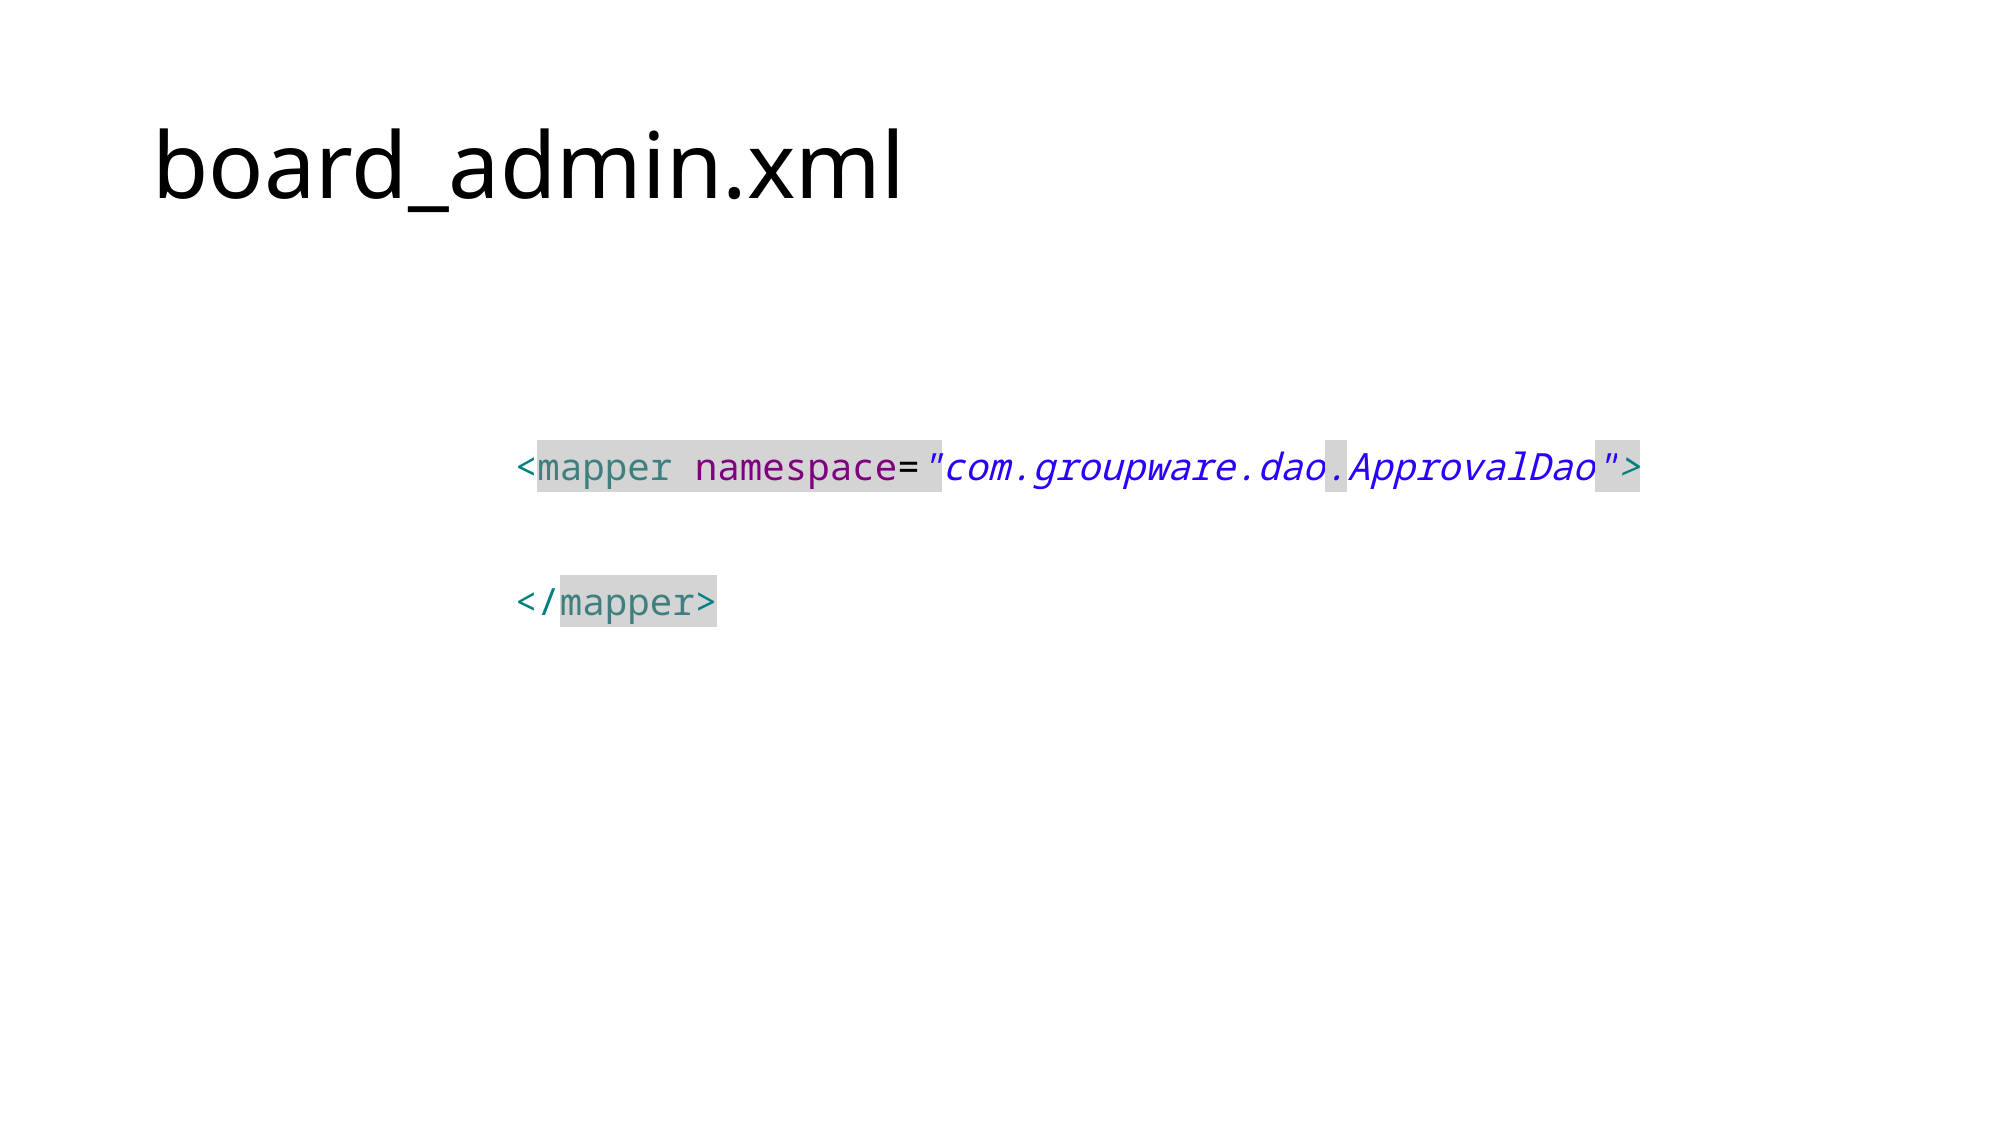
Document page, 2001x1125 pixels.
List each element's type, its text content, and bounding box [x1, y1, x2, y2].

title board_admin.xml [137, 59, 1863, 278]
text_box <mapper namespace="com.groupware.dao.ApprovalDao"> </mapper> [500, 435, 1680, 631]
